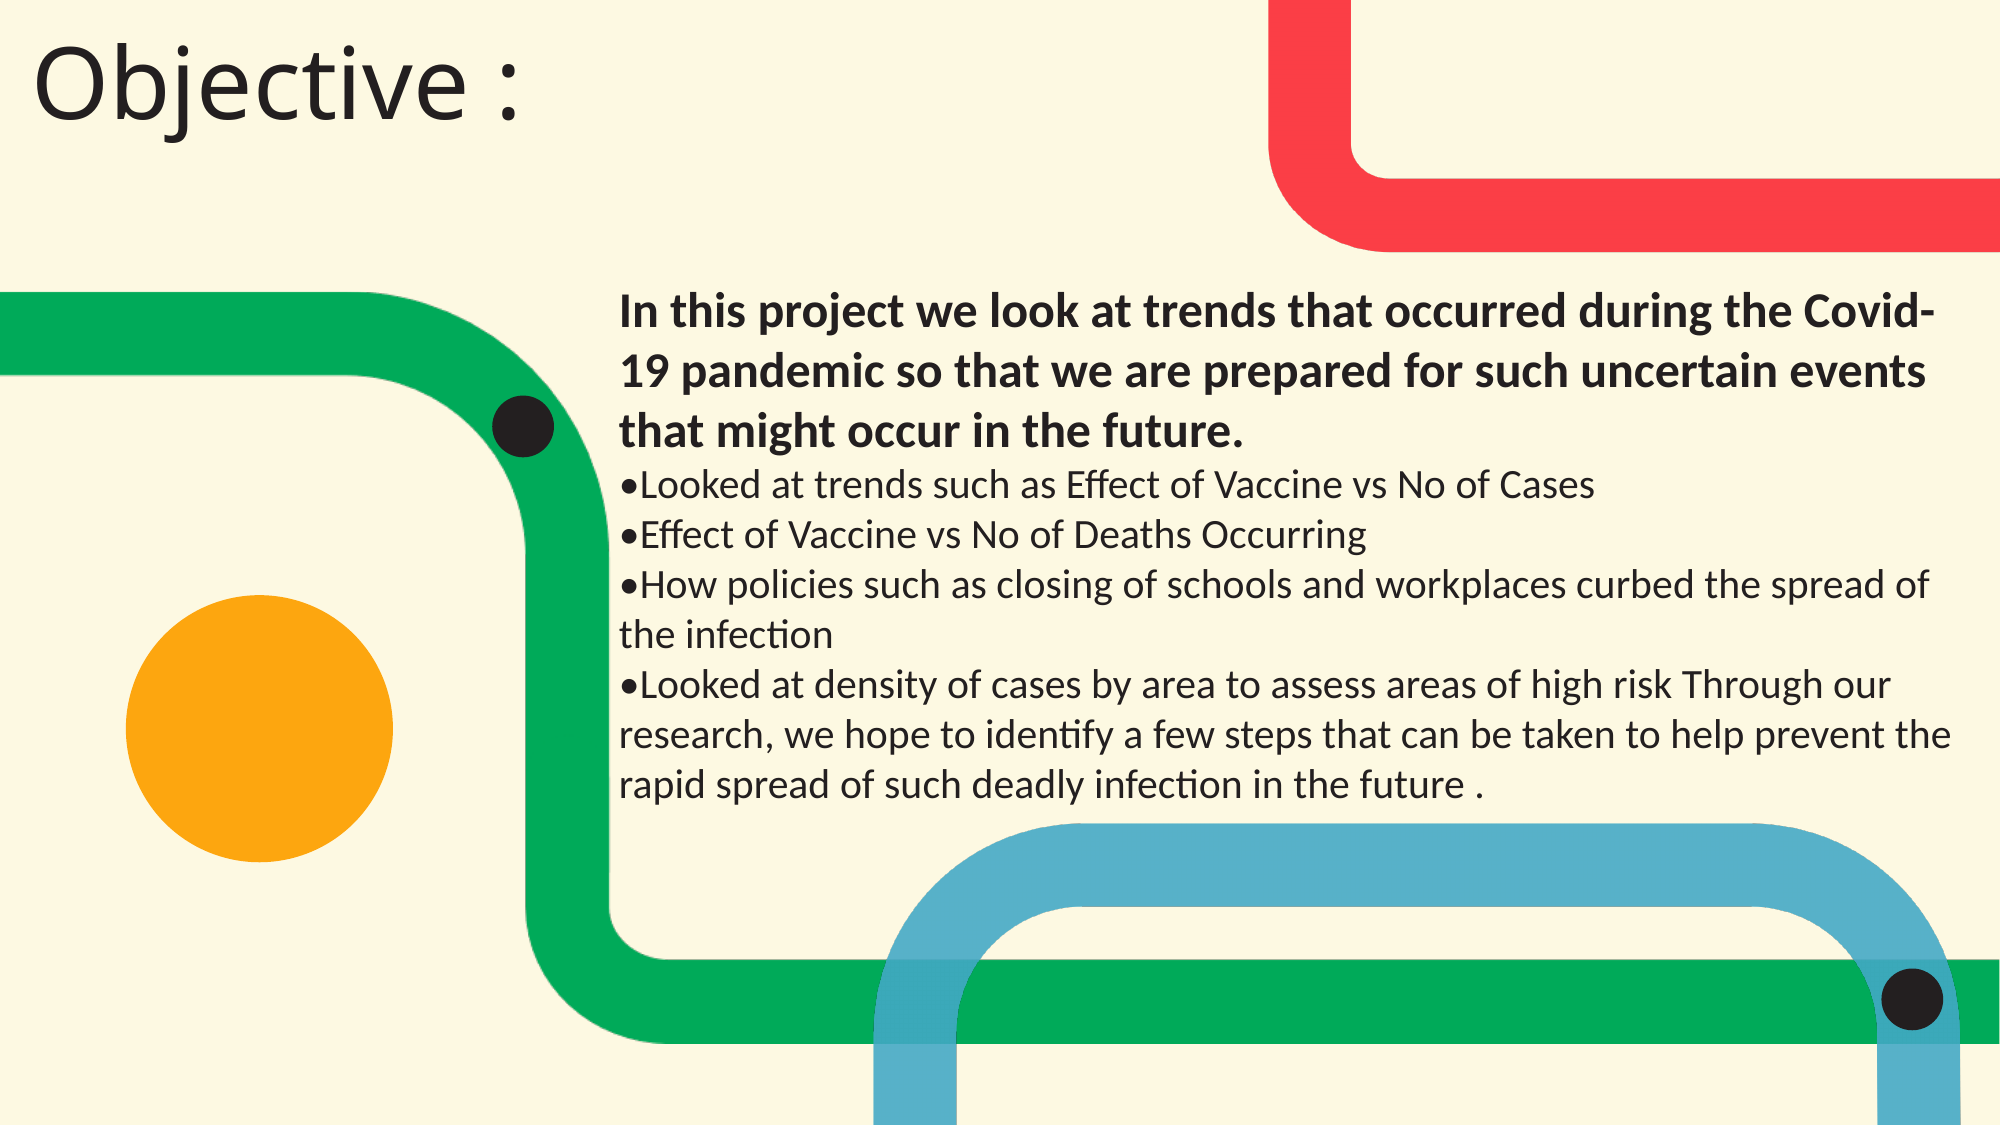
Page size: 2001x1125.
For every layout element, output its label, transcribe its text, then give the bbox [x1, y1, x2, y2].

picture [1268, 0, 2000, 172]
title Objective : [16, 25, 815, 173]
text_box [554, 172, 2000, 874]
text_box In this project we look at trends that occurred during the Covid-19 pandemic so that we are prepared for such uncertain events that might occur in the future. •Looked at trends such as Effect of Vaccine vs No of Cases •Effect of Vaccine vs No of Deaths Occurring •How policies such as closing of schools and workplaces curbed the spread of the infection •Looked at density of cases by area to assess areas of high risk Through our research, we hope to identify a few steps that can be taken to help prevent the rapid spread of such deadly infection in the future . [604, 269, 2000, 815]
picture [0, 291, 2000, 1125]
